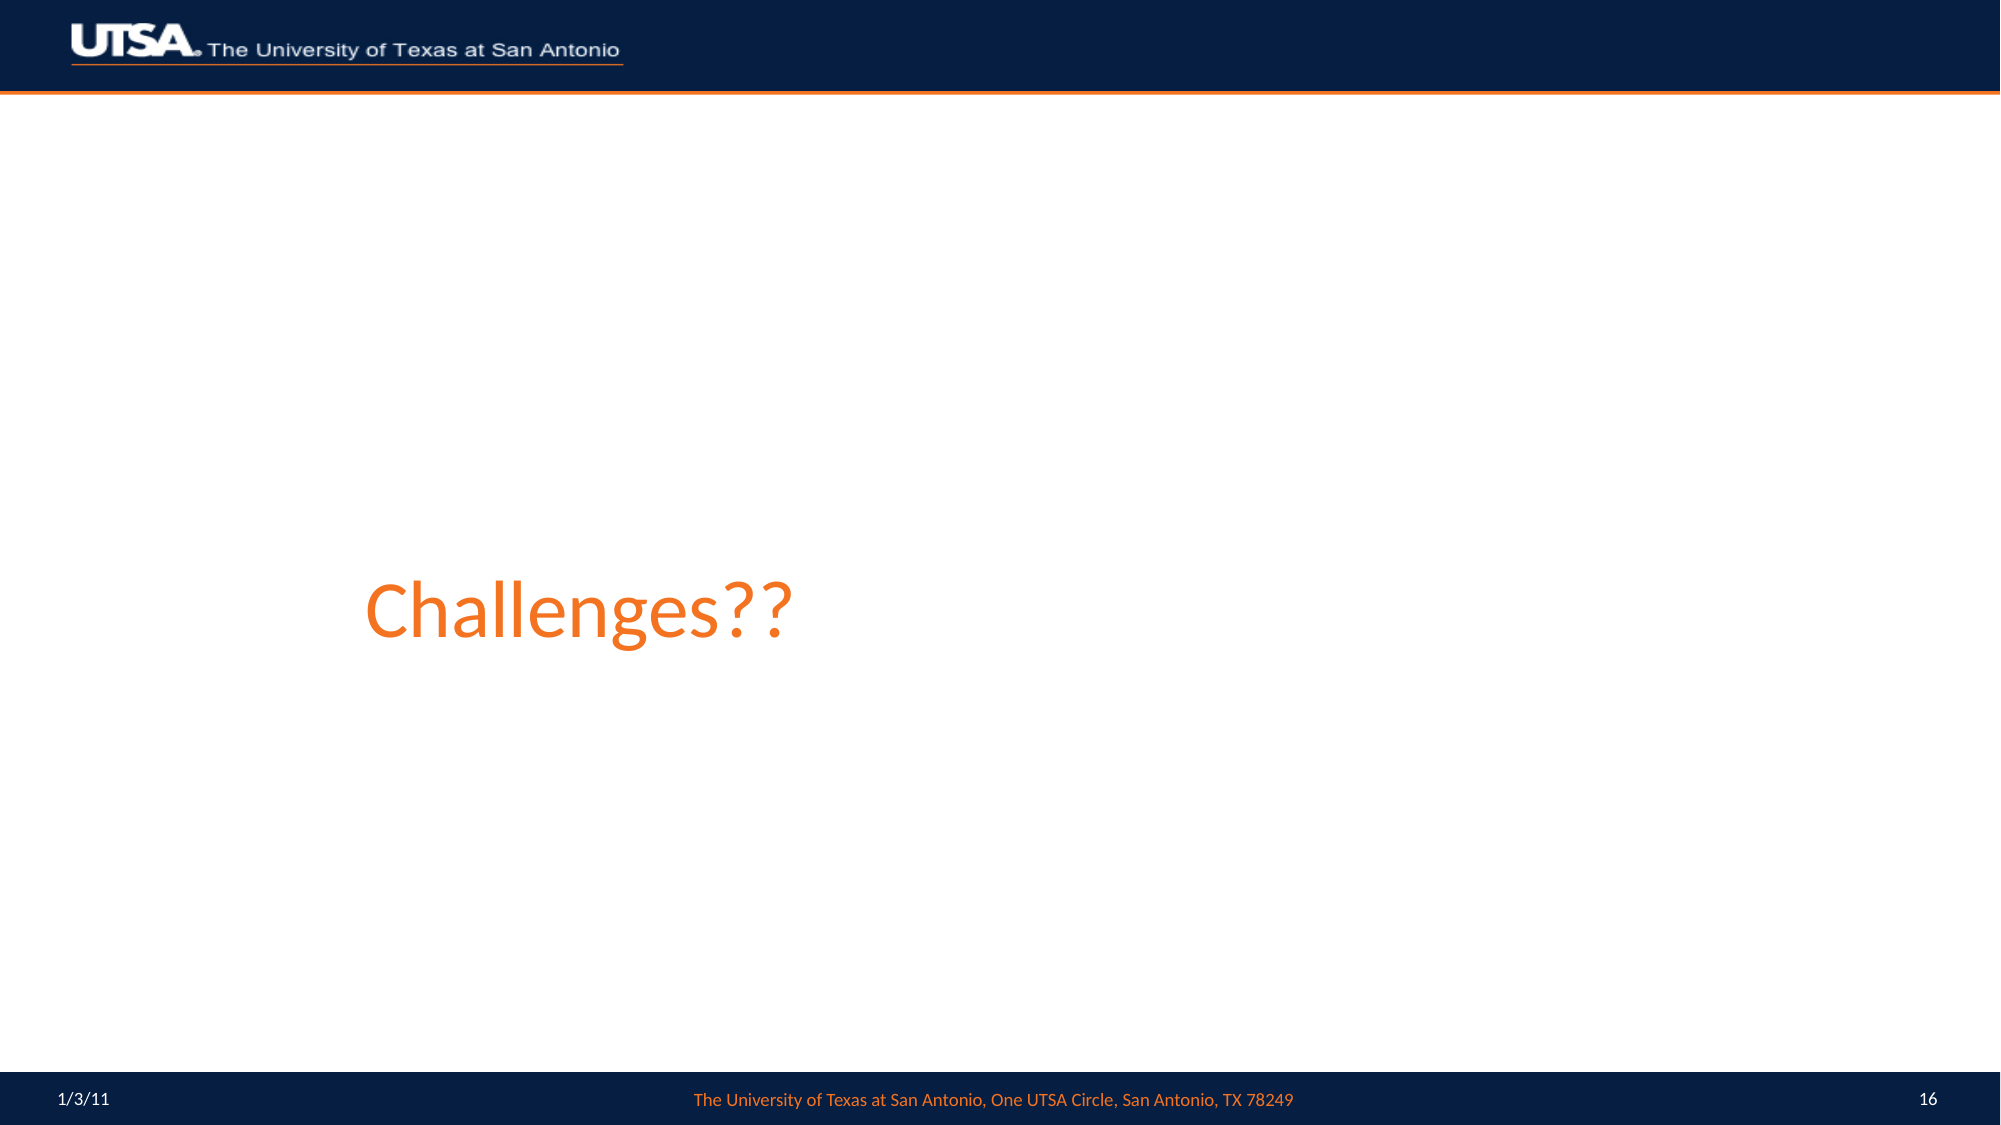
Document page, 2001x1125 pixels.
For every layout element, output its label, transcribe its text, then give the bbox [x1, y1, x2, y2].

title Challenges?? [350, 463, 1709, 662]
picture [0, 0, 2000, 91]
picture [0, 1072, 2001, 1125]
